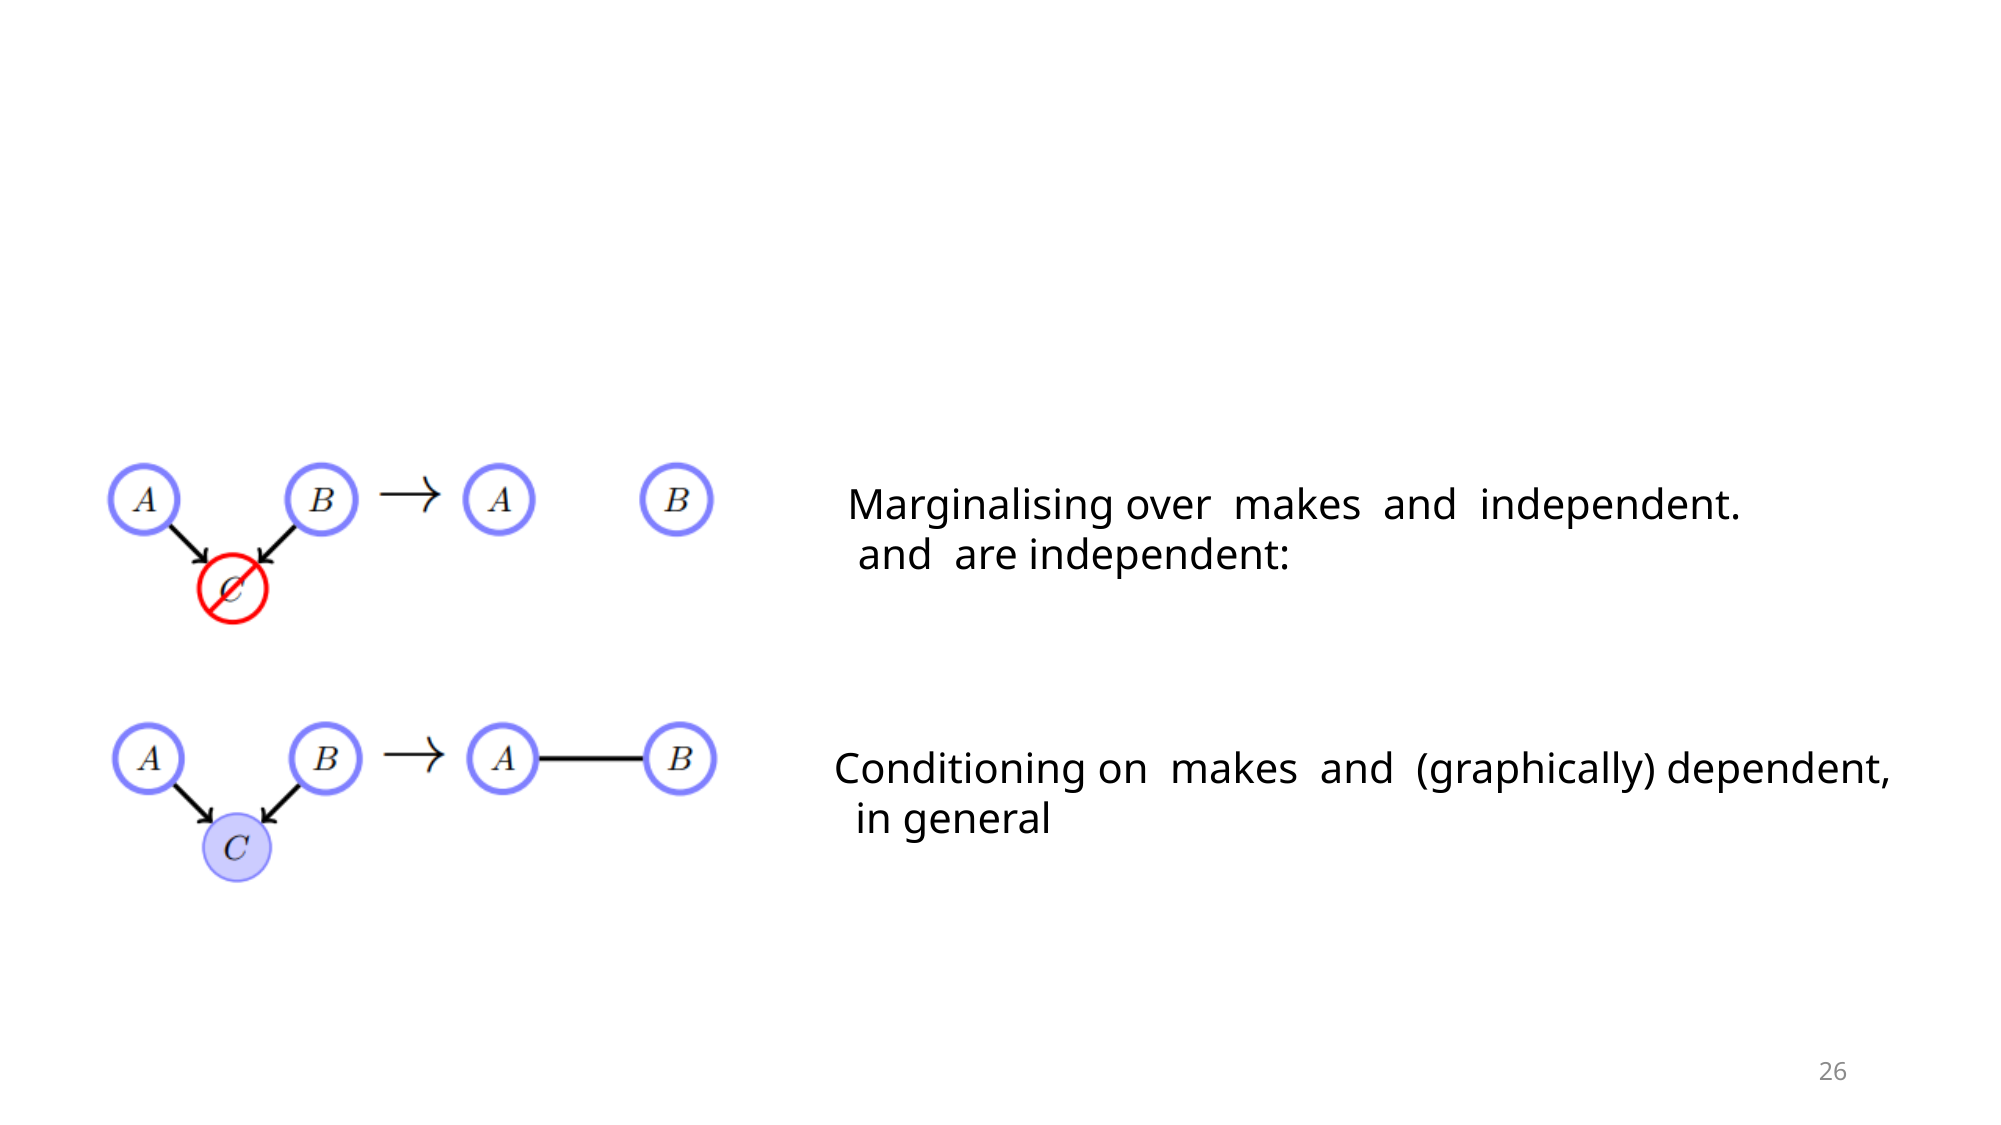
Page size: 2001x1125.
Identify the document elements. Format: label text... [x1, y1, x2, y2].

slide_number 26 [1412, 1042, 1863, 1103]
picture [96, 430, 732, 642]
picture [88, 681, 740, 894]
